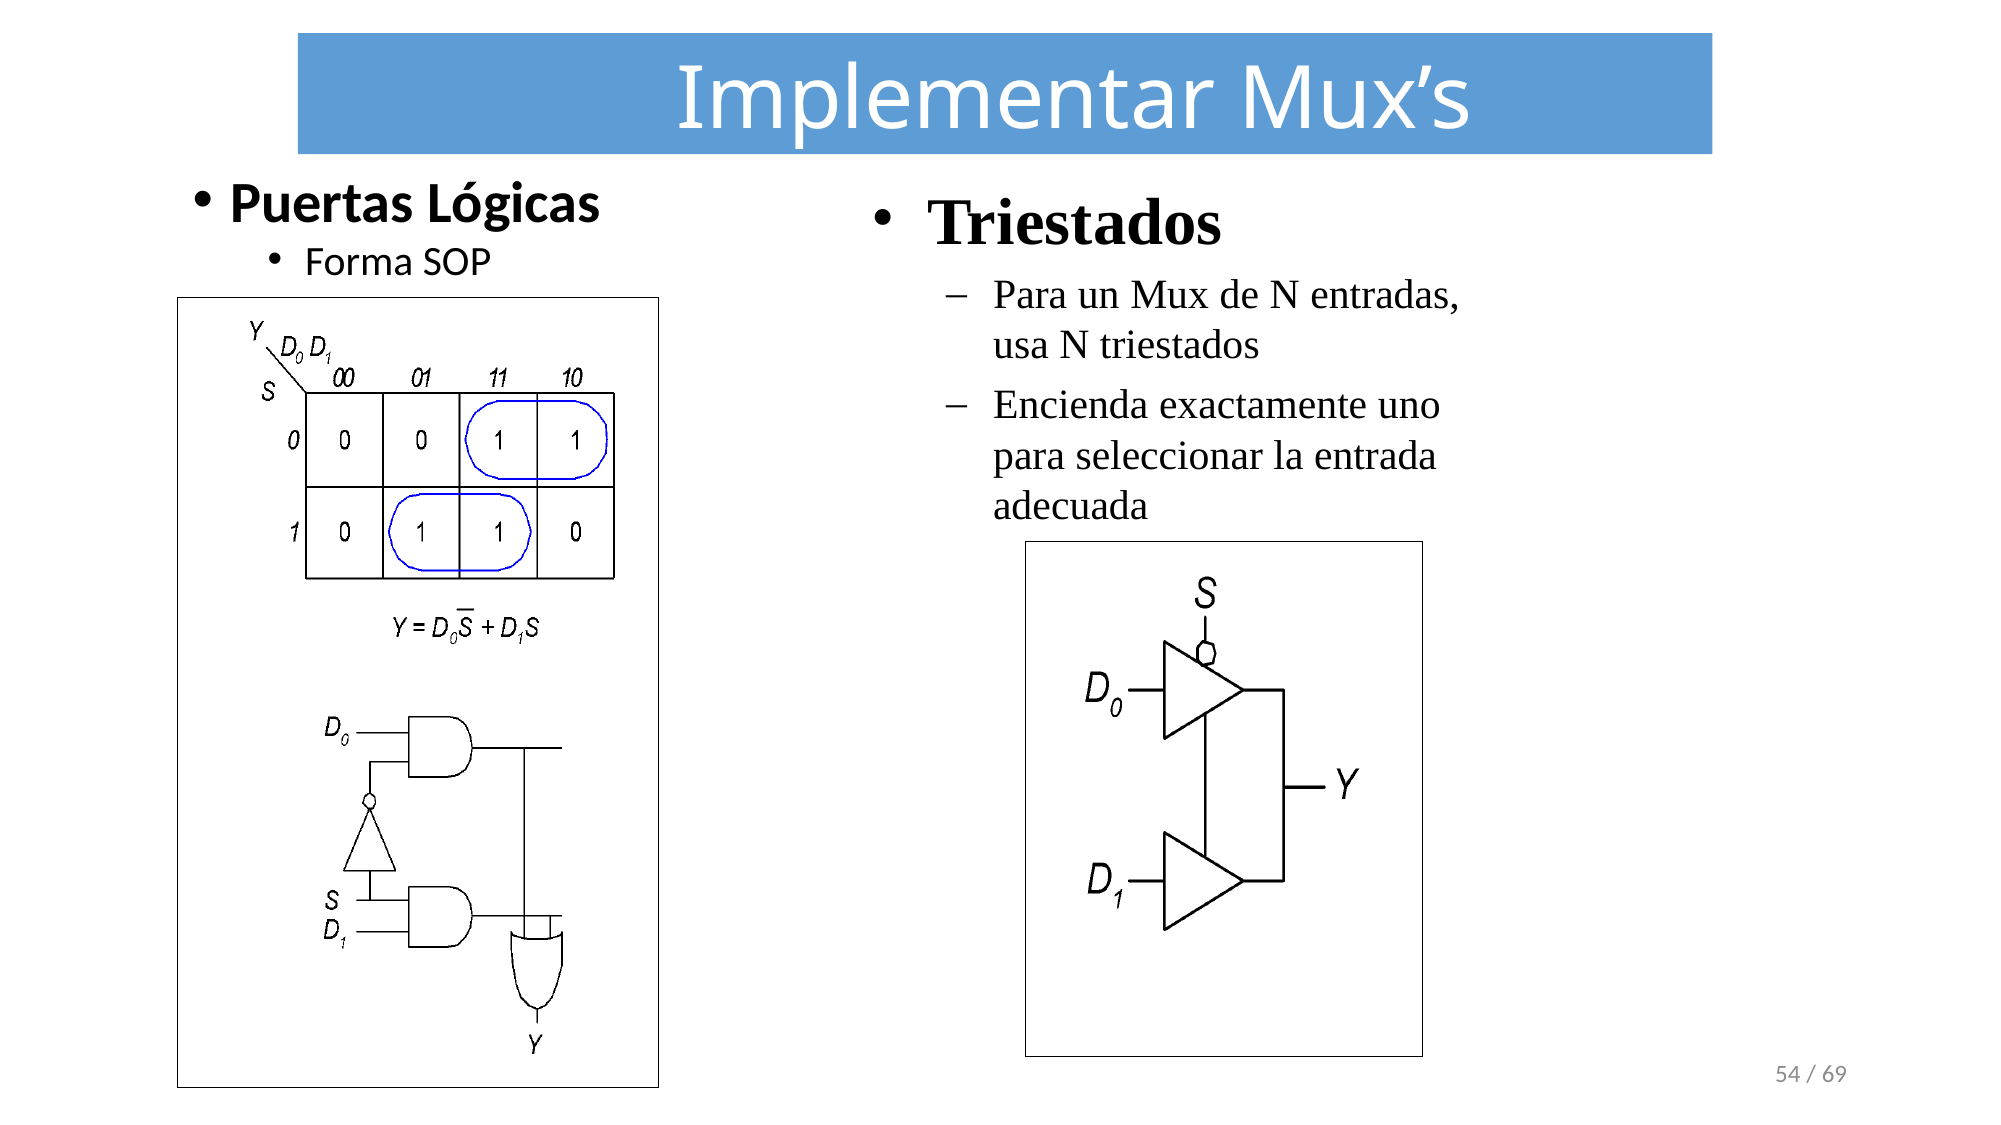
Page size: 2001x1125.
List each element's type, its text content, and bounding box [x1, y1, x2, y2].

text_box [177, 297, 659, 1088]
text_box Triestados Para un Mux de N entradas, usa N triestados Encienda exactamente uno para seleccionar la entrada adecuada [856, 169, 1482, 538]
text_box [1024, 540, 1424, 1057]
slide_number ‹#› / 69 [1412, 1042, 1863, 1103]
text_box Puertas Lógicas Forma SOP [177, 169, 803, 298]
text_box Implementar Mux’s [297, 33, 1713, 155]
